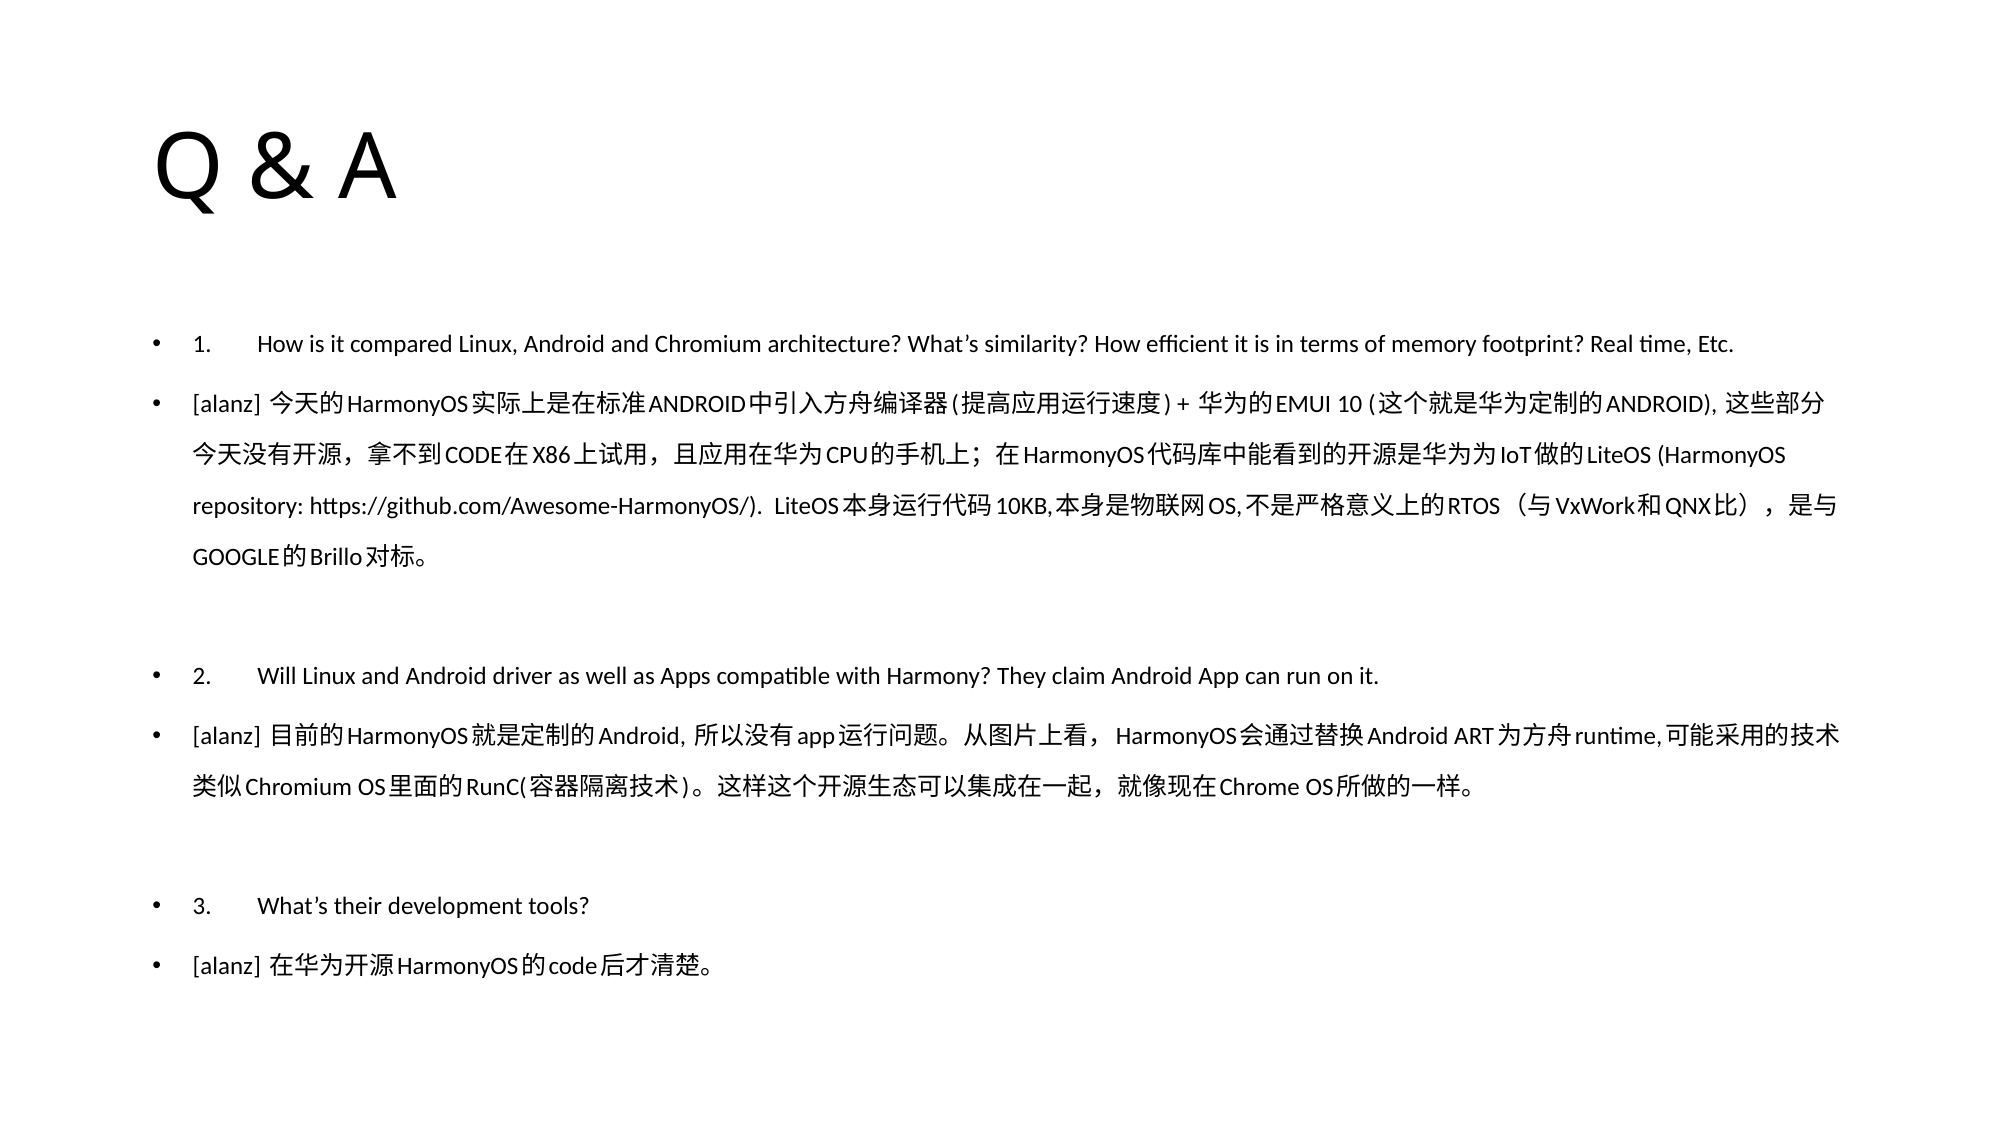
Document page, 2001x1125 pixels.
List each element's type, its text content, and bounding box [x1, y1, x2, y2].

title Q & A [137, 59, 1863, 278]
list 1. How is it compared Linux, Android and Chromium architecture? What’s similarity? How efficient it is in terms of memory footprint? Real time, Etc. [alanz] 今天的HarmonyOS实际上是在标准ANDROID中引入方舟编译器(提高应用运行速度) + 华为的EMUI 10 (这个就是华为定制的ANDROID), 这些部分今天没有开源，拿不到CODE在X86上试用，且应用在华为CPU的手机上；在HarmonyOS代码库中能看到的开源是华为为IoT做的LiteOS (HarmonyOS repository: https://github.com/Awesome-HarmonyOS/). LiteOS本身运行代码10KB,本身是物联网OS,不是严格意义上的RTOS（与VxWork和QNX比），是与GOOGLE的Brillo对标。 2. Will Linux and Android driver as well as Apps compatible with Harmony? They claim Android App can run on it. [alanz] 目前的HarmonyOS就是定制的Android, 所以没有app运行问题。从图片上看，HarmonyOS会通过替换Android ART为方舟runtime,可能采用的技术类似Chromium OS里面的RunC(容器隔离技术)。这样这个开源生态可以集成在一起，就像现在Chrome OS所做的一样。 3. What’s their development tools? [alanz] 在华为开源HarmonyOS的code后才清楚。 [137, 299, 1863, 1014]
